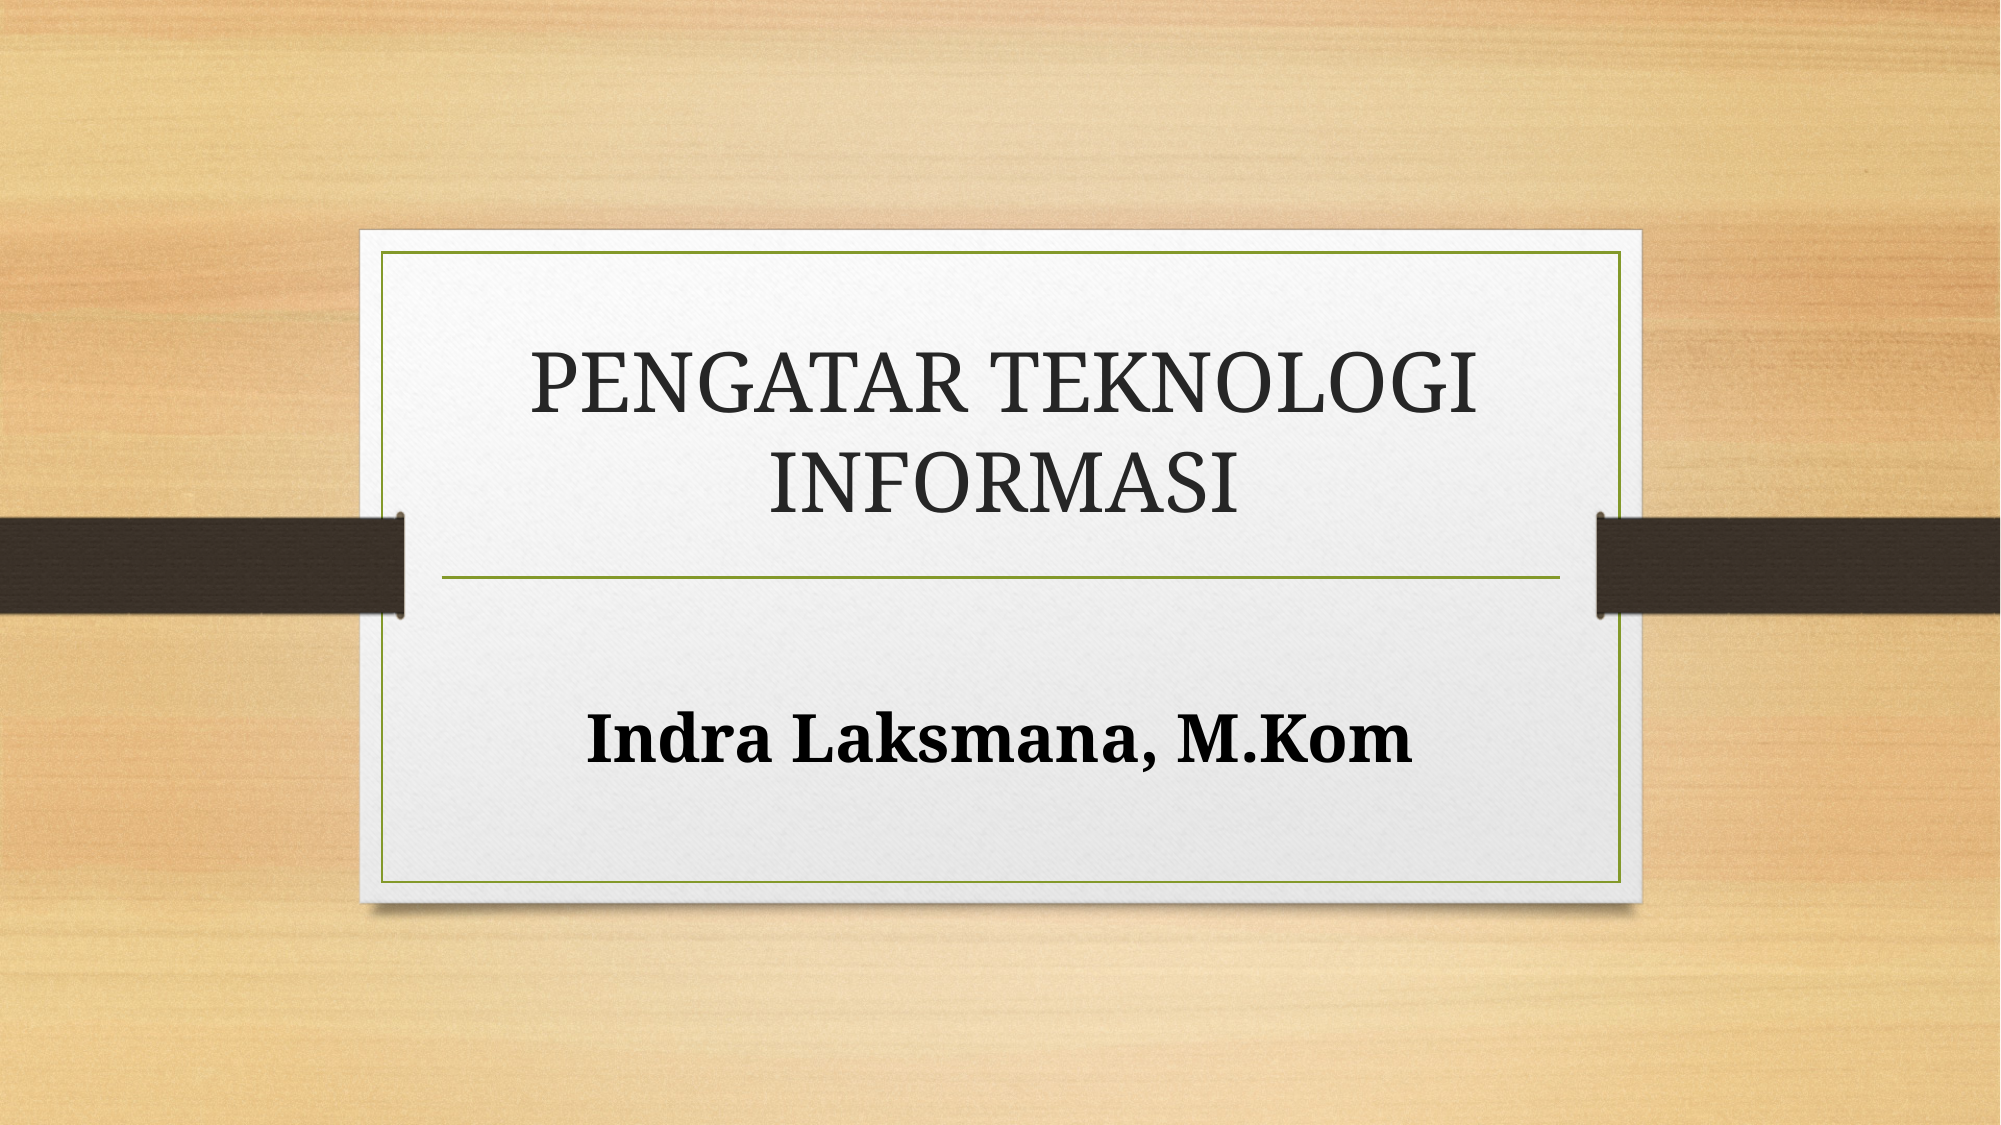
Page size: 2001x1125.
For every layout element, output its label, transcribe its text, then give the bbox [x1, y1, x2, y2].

picture [0, 0, 2001, 1125]
subtitle Indra Laksmana, M.Kom [441, 688, 1560, 817]
title PENGATAR TEKNOLOGI INFORMASI [384, 287, 1625, 537]
